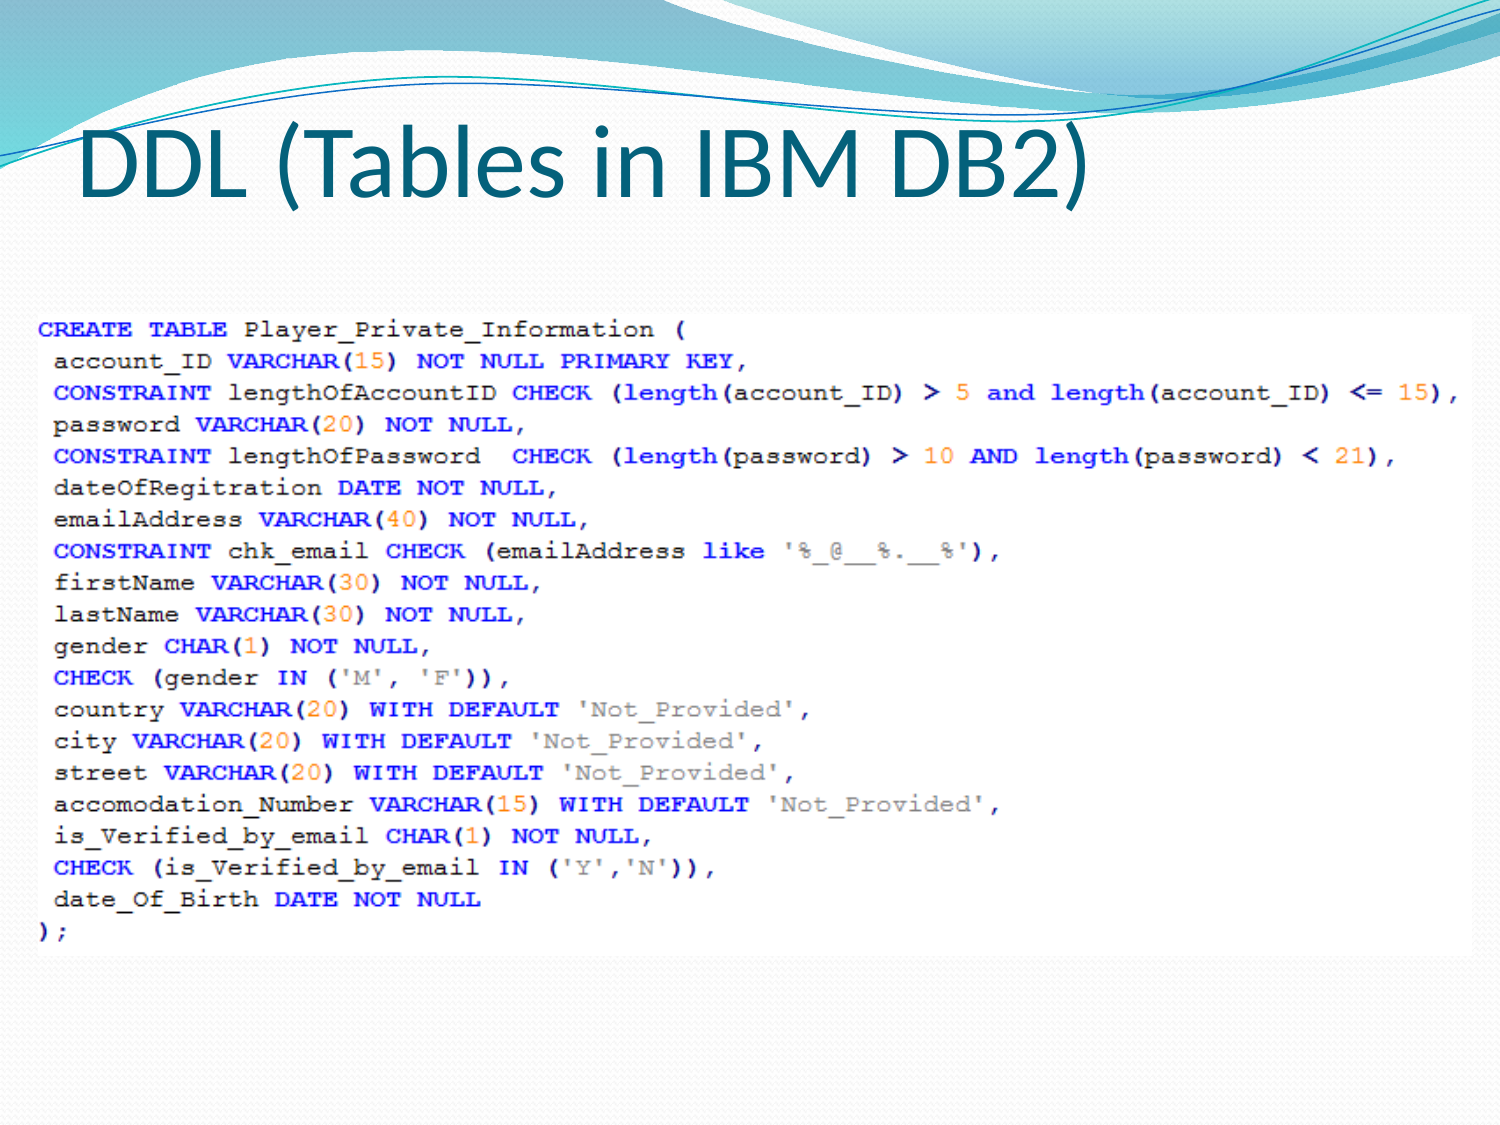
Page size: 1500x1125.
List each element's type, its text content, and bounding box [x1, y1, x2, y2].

title DDL (Tables in IBM DB2) [76, 78, 1427, 219]
picture [38, 314, 1473, 956]
